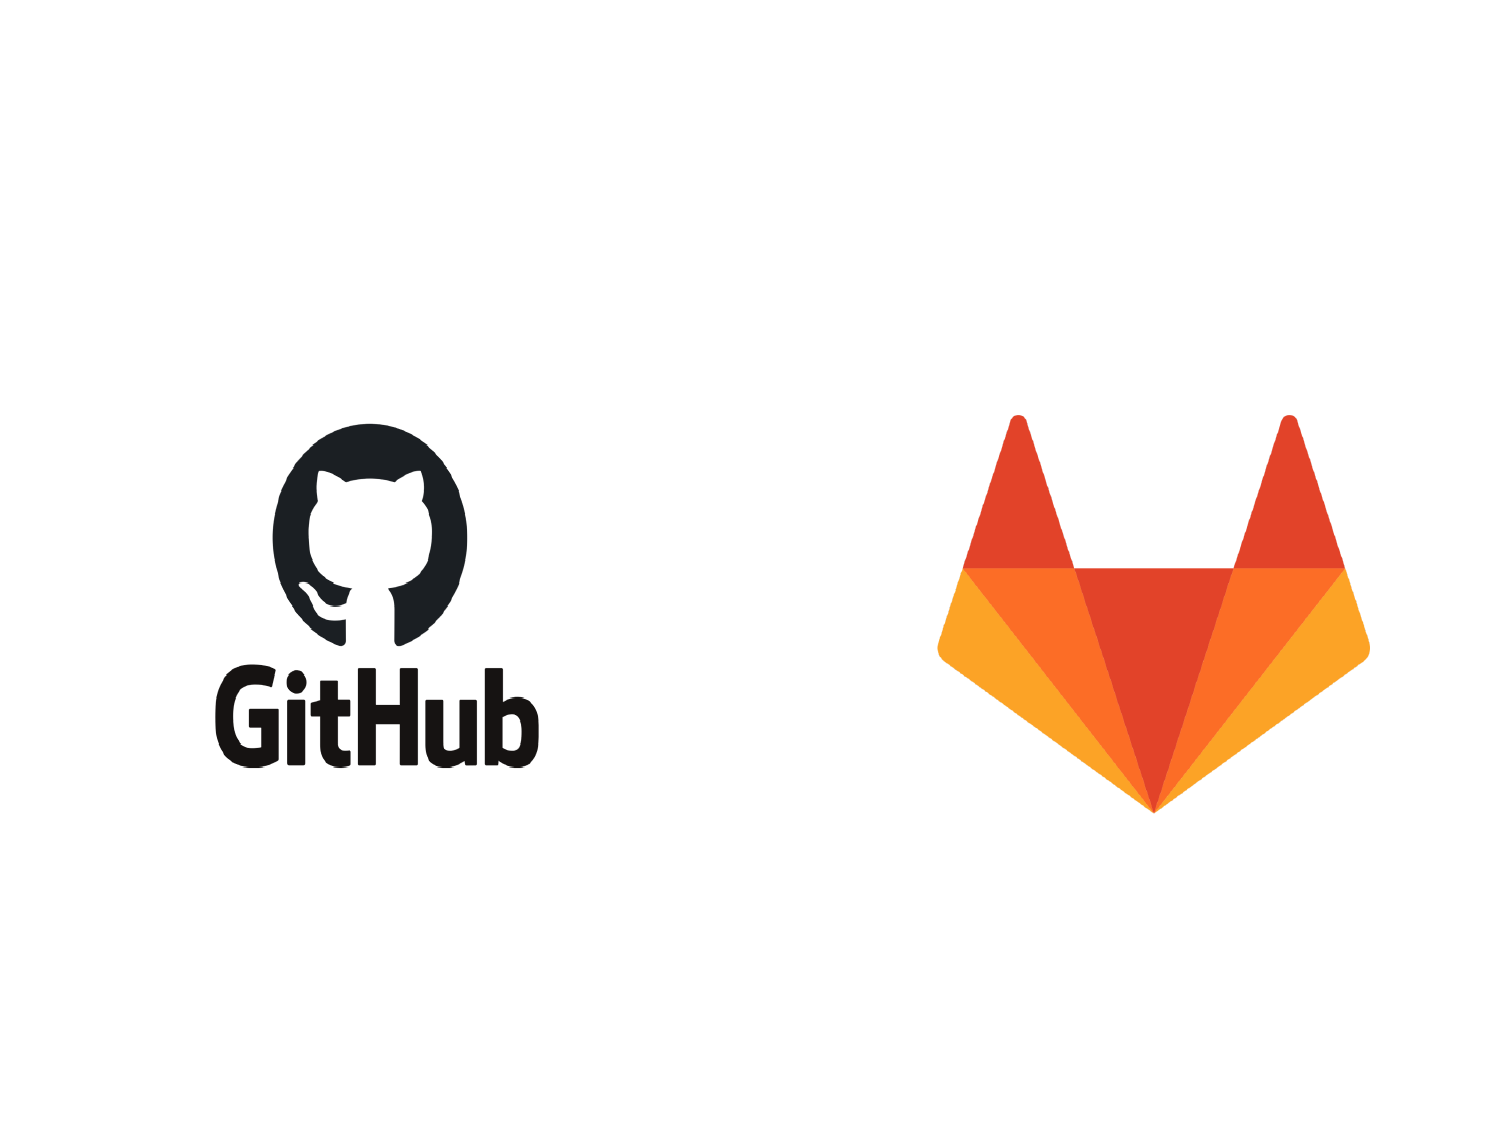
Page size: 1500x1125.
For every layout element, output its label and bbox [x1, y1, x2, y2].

picture [49, 399, 688, 815]
picture [937, 414, 1371, 815]
